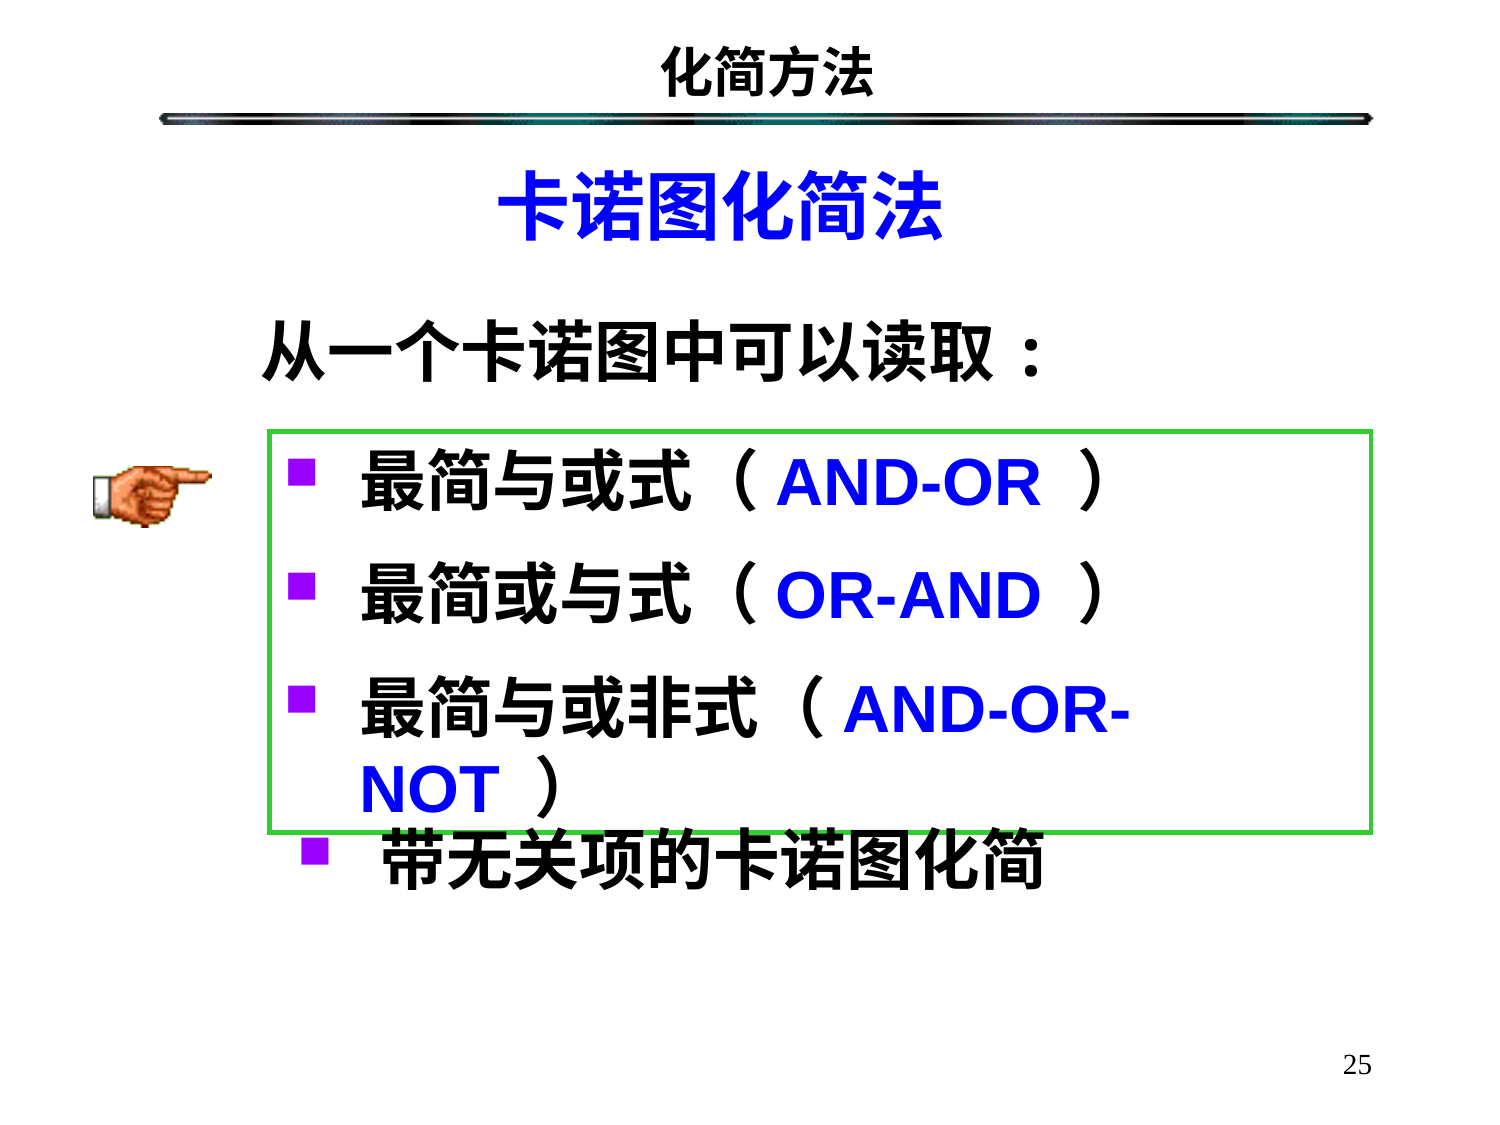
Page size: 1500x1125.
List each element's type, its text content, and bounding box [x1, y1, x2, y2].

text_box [93, 466, 212, 529]
text_box 卡诺图化简法 [480, 152, 1072, 258]
text_box 化简方法 [183, 30, 1353, 111]
slide_number 25 [1074, 1025, 1388, 1100]
text_box 从一个卡诺图中可以读取: [246, 302, 1025, 398]
text_box 最简与或式（AND-OR ） 最简或与式（OR-AND ） 最简与或非式（AND-OR-NOT ） [269, 431, 1372, 833]
text_box 带无关项的卡诺图化简 [282, 810, 1062, 906]
picture [159, 113, 1377, 126]
